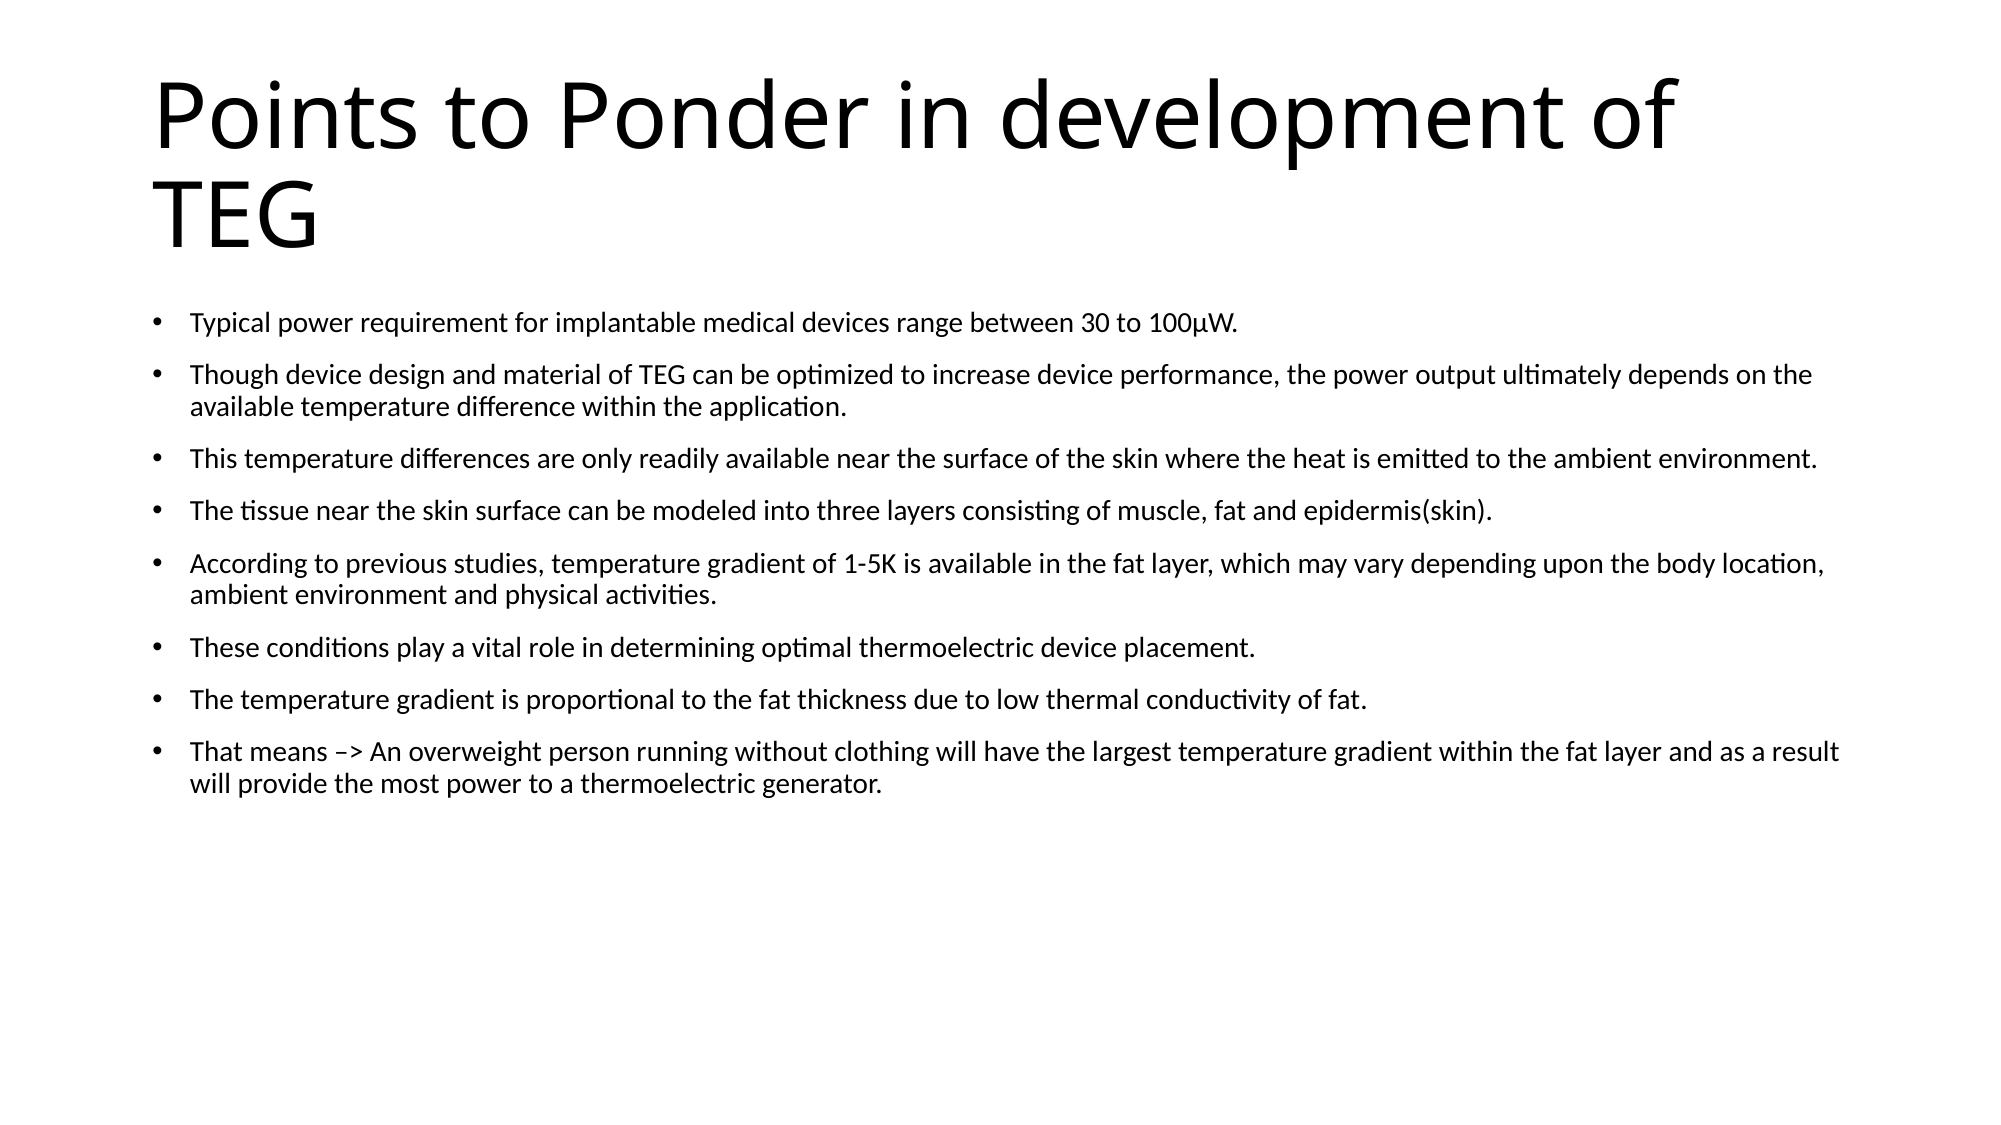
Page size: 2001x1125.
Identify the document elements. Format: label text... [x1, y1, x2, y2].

title Points to Ponder in development of TEG [137, 59, 1863, 278]
list Typical power requirement for implantable medical devices range between 30 to 100µW. Though device design and material of TEG can be optimized to increase device performance, the power output ultimately depends on the available temperature difference within the application. This temperature differences are only readily available near the surface of the skin where the heat is emitted to the ambient environment. The tissue near the skin surface can be modeled into three layers consisting of muscle, fat and epidermis(skin). According to previous studies, temperature gradient of 1-5K is available in the fat layer, which may vary depending upon the body location, ambient environment and physical activities. These conditions play a vital role in determining optimal thermoelectric device placement. The temperature gradient is proportional to the fat thickness due to low thermal conductivity of fat. That means –> An overweight person running without clothing will have the largest temperature gradient within the fat layer and as a result will provide the most power to a thermoelectric generator. [137, 299, 1863, 1014]
